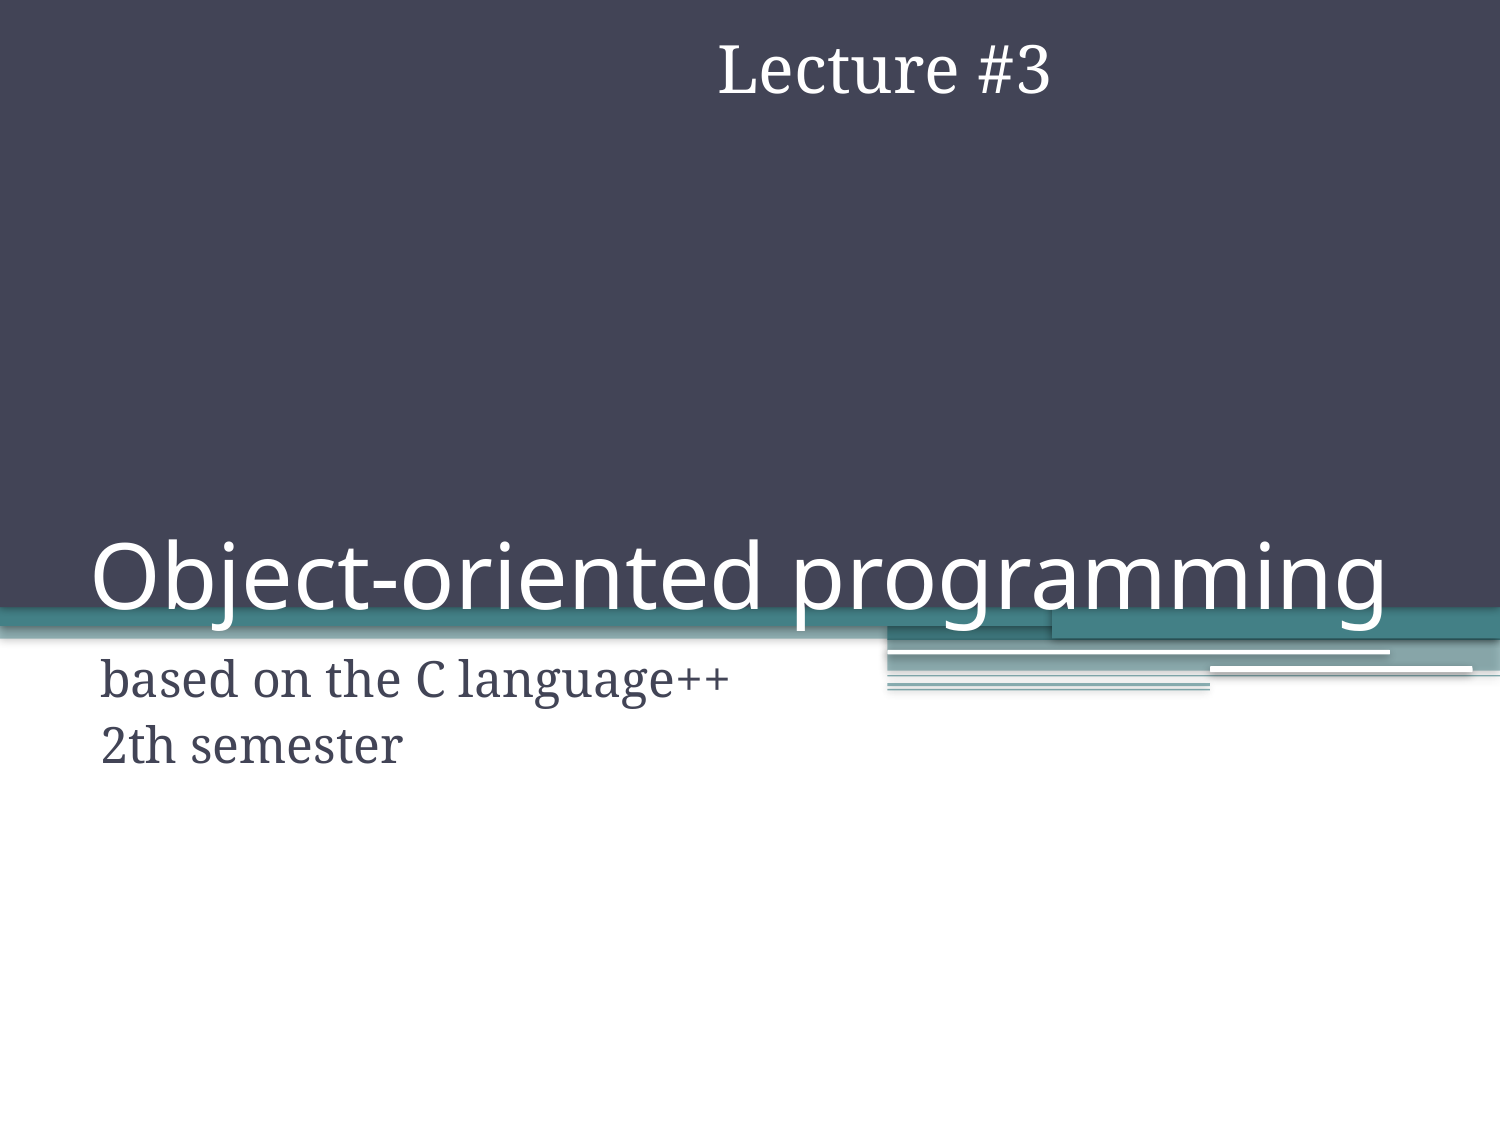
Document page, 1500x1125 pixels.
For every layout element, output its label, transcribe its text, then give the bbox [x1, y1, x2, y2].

text_box Lecture #3 [702, 19, 1471, 114]
title Object-oriented programming [75, 394, 1463, 636]
subtitle based on the C language++ 2th semester [75, 639, 888, 787]
